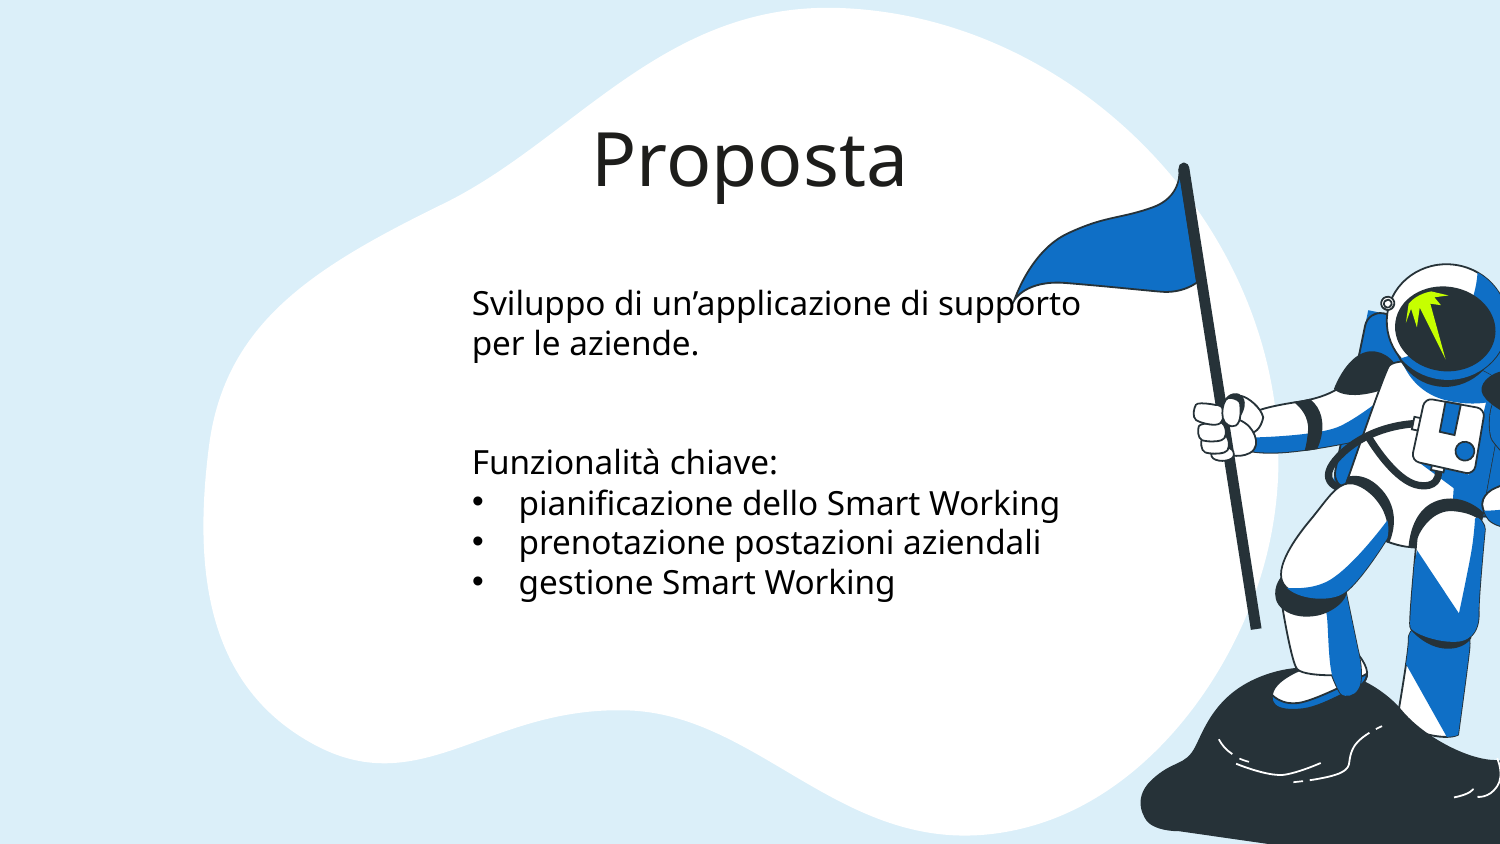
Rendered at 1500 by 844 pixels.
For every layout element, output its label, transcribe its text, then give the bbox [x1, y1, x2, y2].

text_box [1010, 147, 1500, 844]
text_box Proposta [152, 87, 1348, 225]
text_box Sviluppo di un’applicazione di supporto per le aziende. Funzionalità chiave: pianificazione dello Smart Working prenotazione postazioni aziendali gestione Smart Working [457, 274, 1005, 609]
